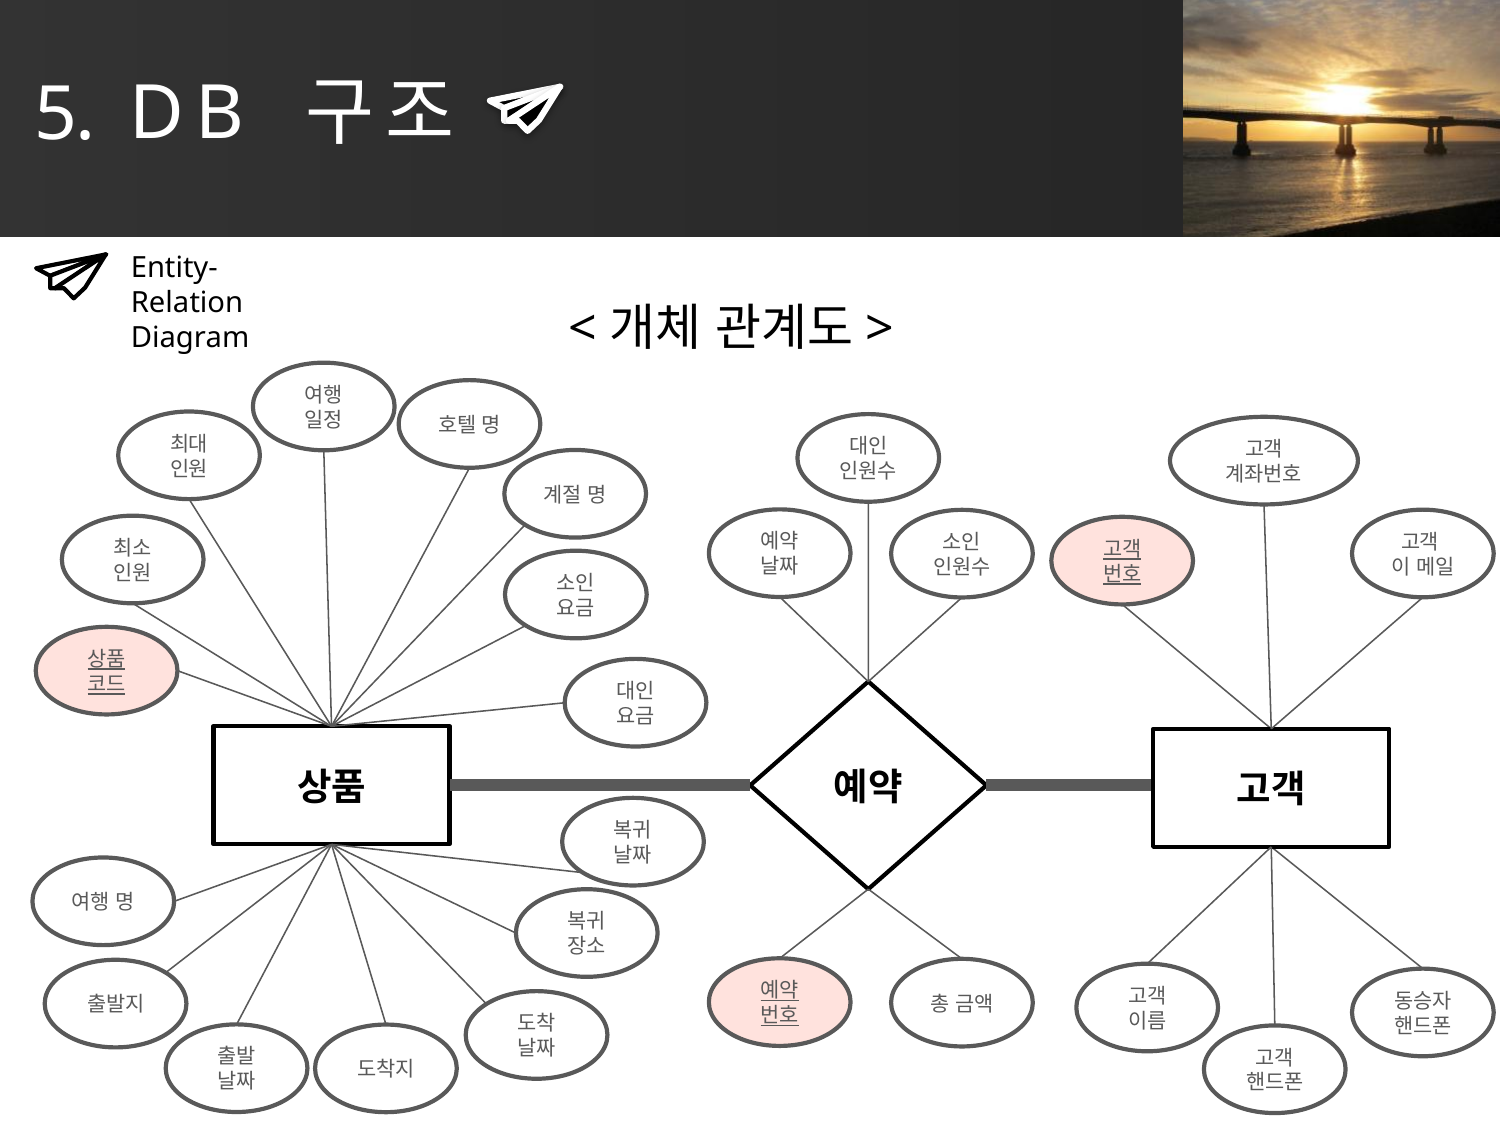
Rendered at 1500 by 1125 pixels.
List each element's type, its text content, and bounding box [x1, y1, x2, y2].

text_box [1263, 504, 1272, 729]
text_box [779, 888, 869, 959]
text_box 계절 명 [502, 447, 649, 540]
text_box 도착지 [312, 1022, 459, 1115]
text_box 소인 요금 [530, 548, 649, 641]
text_box 상품 코드 [33, 624, 127, 717]
text_box 상품 [211, 736, 452, 841]
text_box 대인 인원수 [795, 411, 942, 504]
text_box 총 금액 [888, 956, 1035, 1049]
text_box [335, 844, 387, 1025]
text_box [489, 86, 561, 132]
text_box 출발지 [42, 957, 189, 1050]
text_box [132, 603, 318, 727]
text_box 최대 인원 [116, 409, 262, 502]
text_box Entity- Relation Diagram [116, 241, 553, 361]
text_box 고객 핸드폰 [1201, 1023, 1348, 1116]
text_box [331, 524, 526, 624]
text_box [388, 844, 487, 1005]
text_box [35, 254, 107, 299]
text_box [1277, 846, 1424, 969]
text_box 복귀 날짜 [560, 795, 706, 888]
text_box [1271, 969, 1275, 1026]
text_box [331, 625, 526, 727]
picture [1183, 0, 1500, 237]
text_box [869, 888, 963, 960]
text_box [779, 596, 863, 682]
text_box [532, 702, 565, 727]
text_box 예약 번호 [706, 956, 853, 1049]
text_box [1147, 846, 1272, 964]
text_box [1121, 604, 1258, 729]
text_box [874, 597, 963, 682]
text_box 여행 일정 [250, 360, 397, 453]
text_box 예약 날짜 [706, 507, 853, 599]
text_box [323, 450, 332, 727]
text_box 5. [19, 56, 111, 162]
text_box 출발 날짜 [163, 1022, 310, 1115]
text_box 복귀 장소 [515, 887, 660, 979]
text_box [165, 844, 332, 973]
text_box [188, 498, 318, 601]
text_box 고객 계좌번호 [1167, 414, 1361, 507]
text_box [337, 467, 470, 523]
text_box 고객 이름 [1074, 961, 1221, 1054]
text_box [489, 844, 517, 934]
text_box <개체 관계도> [553, 288, 909, 363]
text_box 소인 인원수 [888, 507, 1035, 600]
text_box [518, 844, 584, 873]
text_box DB 구조 [114, 55, 824, 161]
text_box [1271, 597, 1424, 729]
text_box 고객 번호 [1049, 514, 1196, 607]
text_box 예약 [750, 690, 986, 887]
text_box 대인 요금 [562, 656, 709, 749]
text_box 최소 인원 [59, 513, 183, 606]
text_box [236, 978, 332, 1025]
text_box 고객 [1151, 738, 1391, 845]
text_box 여행 명 [30, 855, 160, 948]
text_box 고객 이 메일 [1349, 507, 1496, 600]
text_box 호텔 명 [396, 378, 543, 470]
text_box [173, 844, 332, 902]
text_box 도착 날짜 [463, 989, 610, 1081]
text_box 동승자 핸드폰 [1349, 966, 1496, 1059]
